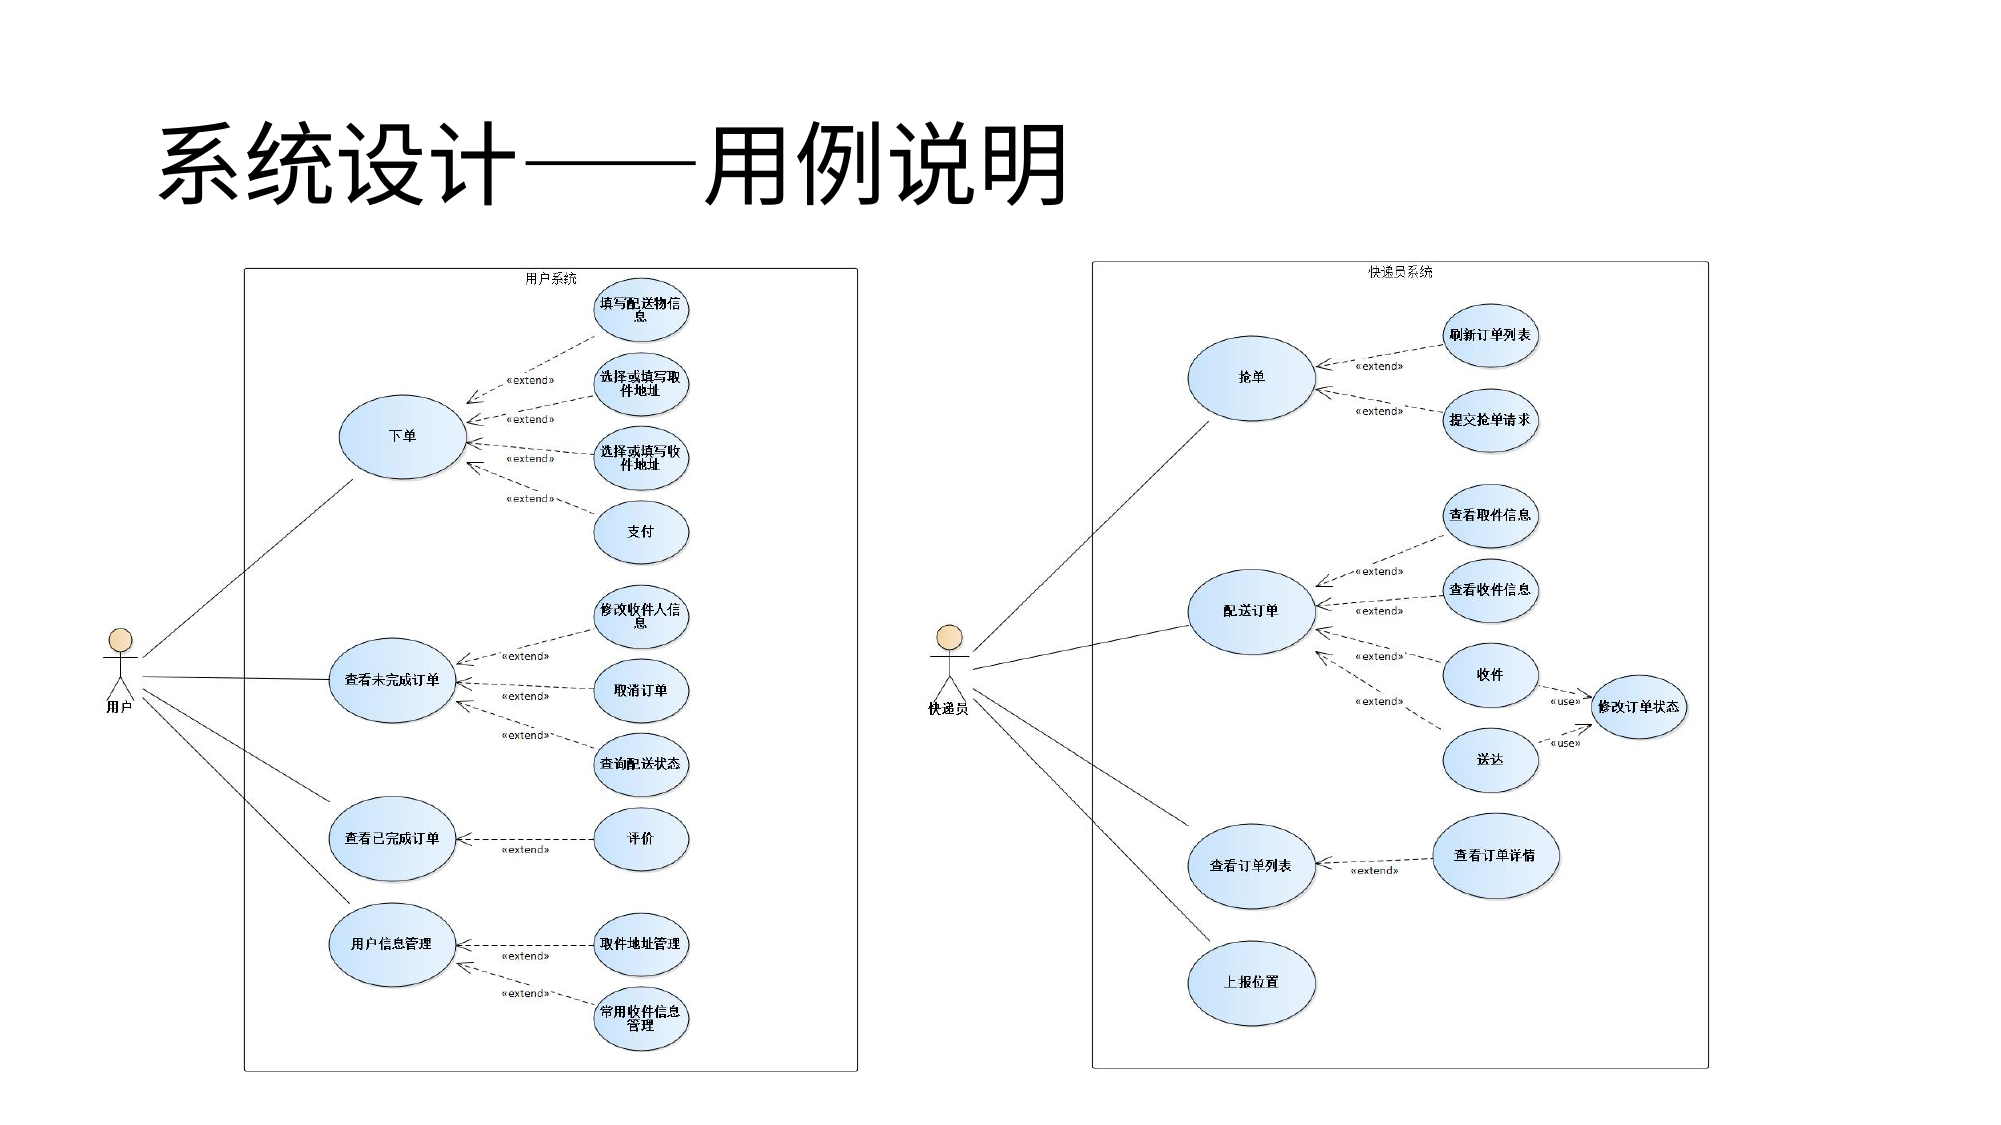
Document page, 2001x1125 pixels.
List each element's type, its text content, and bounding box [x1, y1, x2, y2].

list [53, 258, 877, 1125]
picture [896, 233, 1720, 1087]
title 系统设计——用例说明 [137, 59, 1863, 278]
